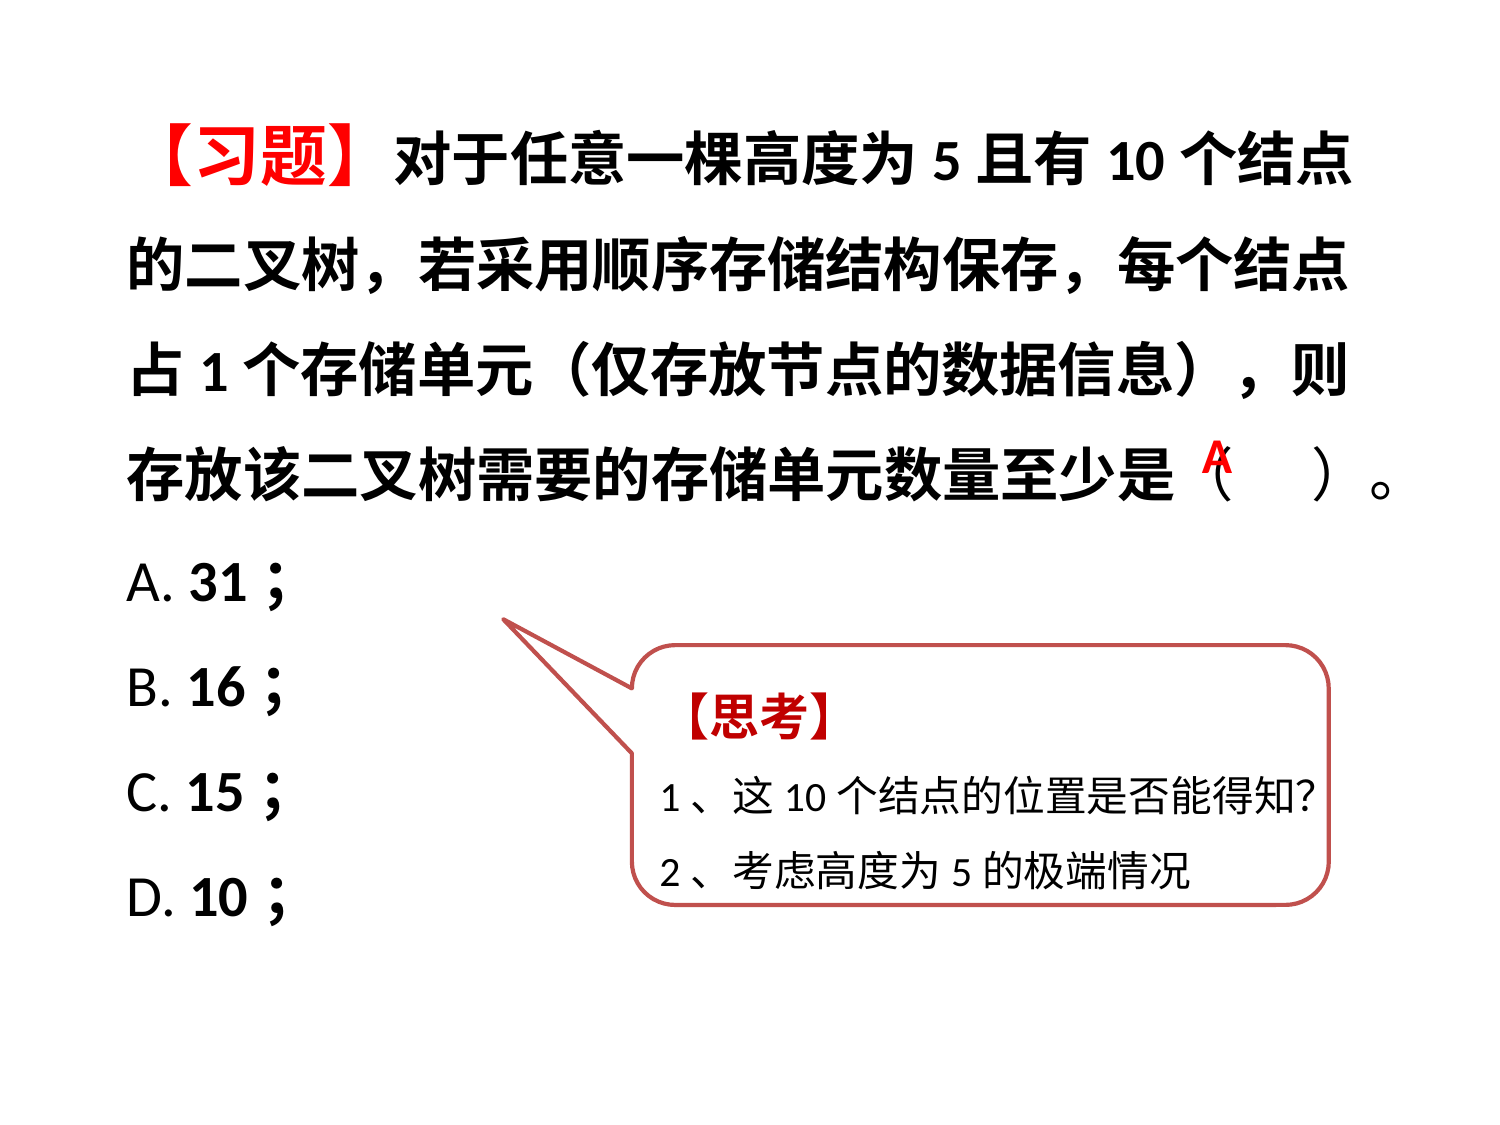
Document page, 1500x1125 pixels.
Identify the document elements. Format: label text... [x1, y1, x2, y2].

text_box A [1187, 415, 1243, 491]
text_box 【思考】 1、这10个结点的位置是否能得知？ 2、考虑高度为5的极端情况 [501, 617, 1331, 908]
text_box 【习题】对于任意一棵高度为5且有10个结点的二叉树，若采用顺序存储结构保存，每个结点占1个存储单元（仅存放节点的数据信息），则存放该二叉树需要的存储单元数量至少是（ ）。 A. 31； B. 16； C. 15； D. 10； [112, 66, 1388, 936]
